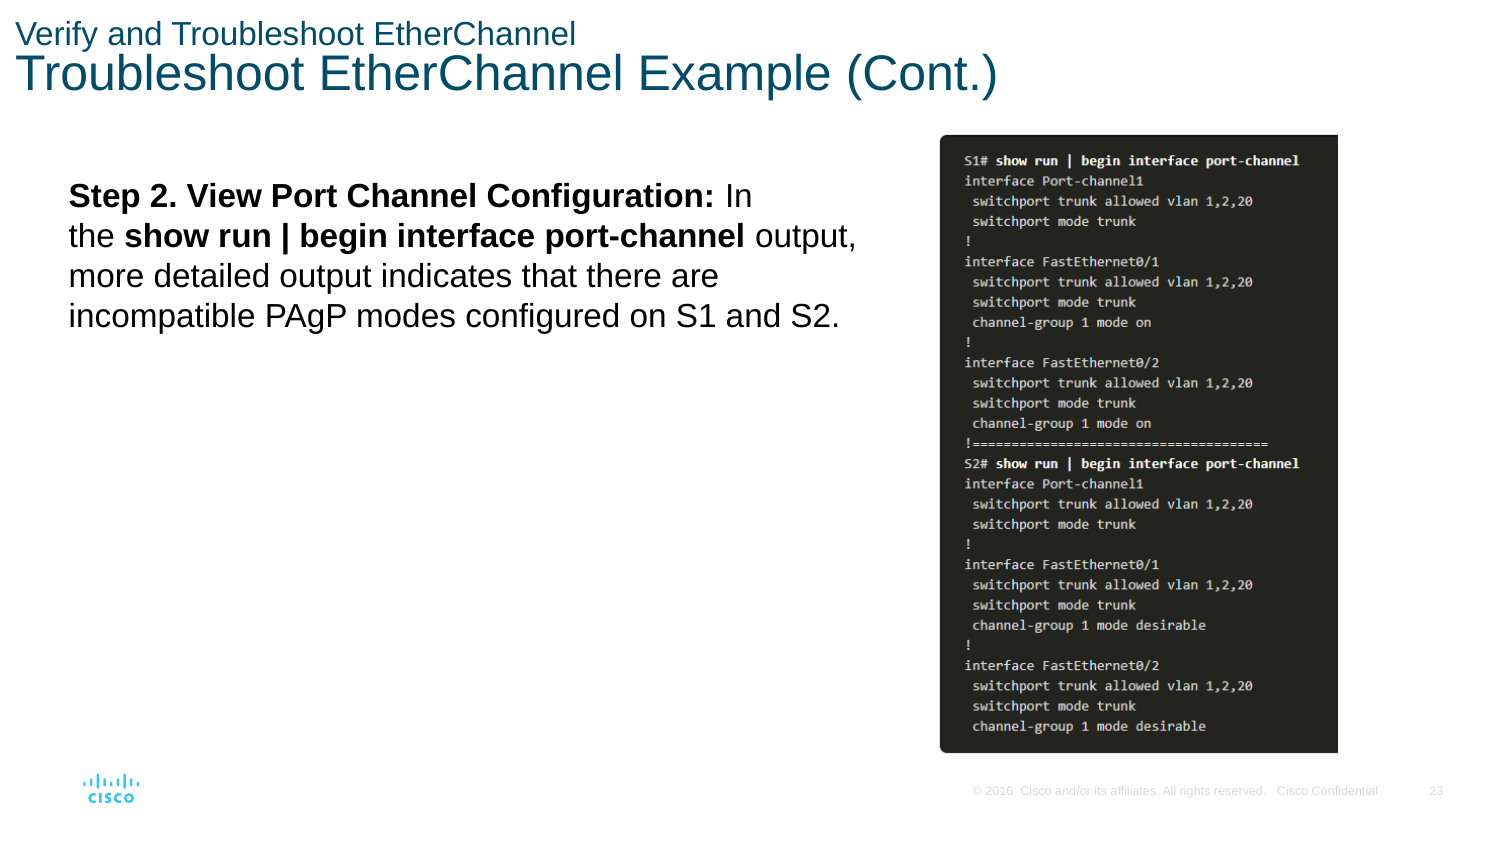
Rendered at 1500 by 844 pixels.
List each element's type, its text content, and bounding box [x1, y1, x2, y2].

list Step 2. View Port Channel Configuration: In the show run | begin interface port-channel output, more detailed output indicates that there are incompatible PAgP modes configured on S1 and S2. [53, 167, 877, 529]
picture [936, 129, 1338, 759]
title Verify and Troubleshoot EtherChannel Troubleshoot EtherChannel Example (Cont.) [0, 0, 1369, 121]
